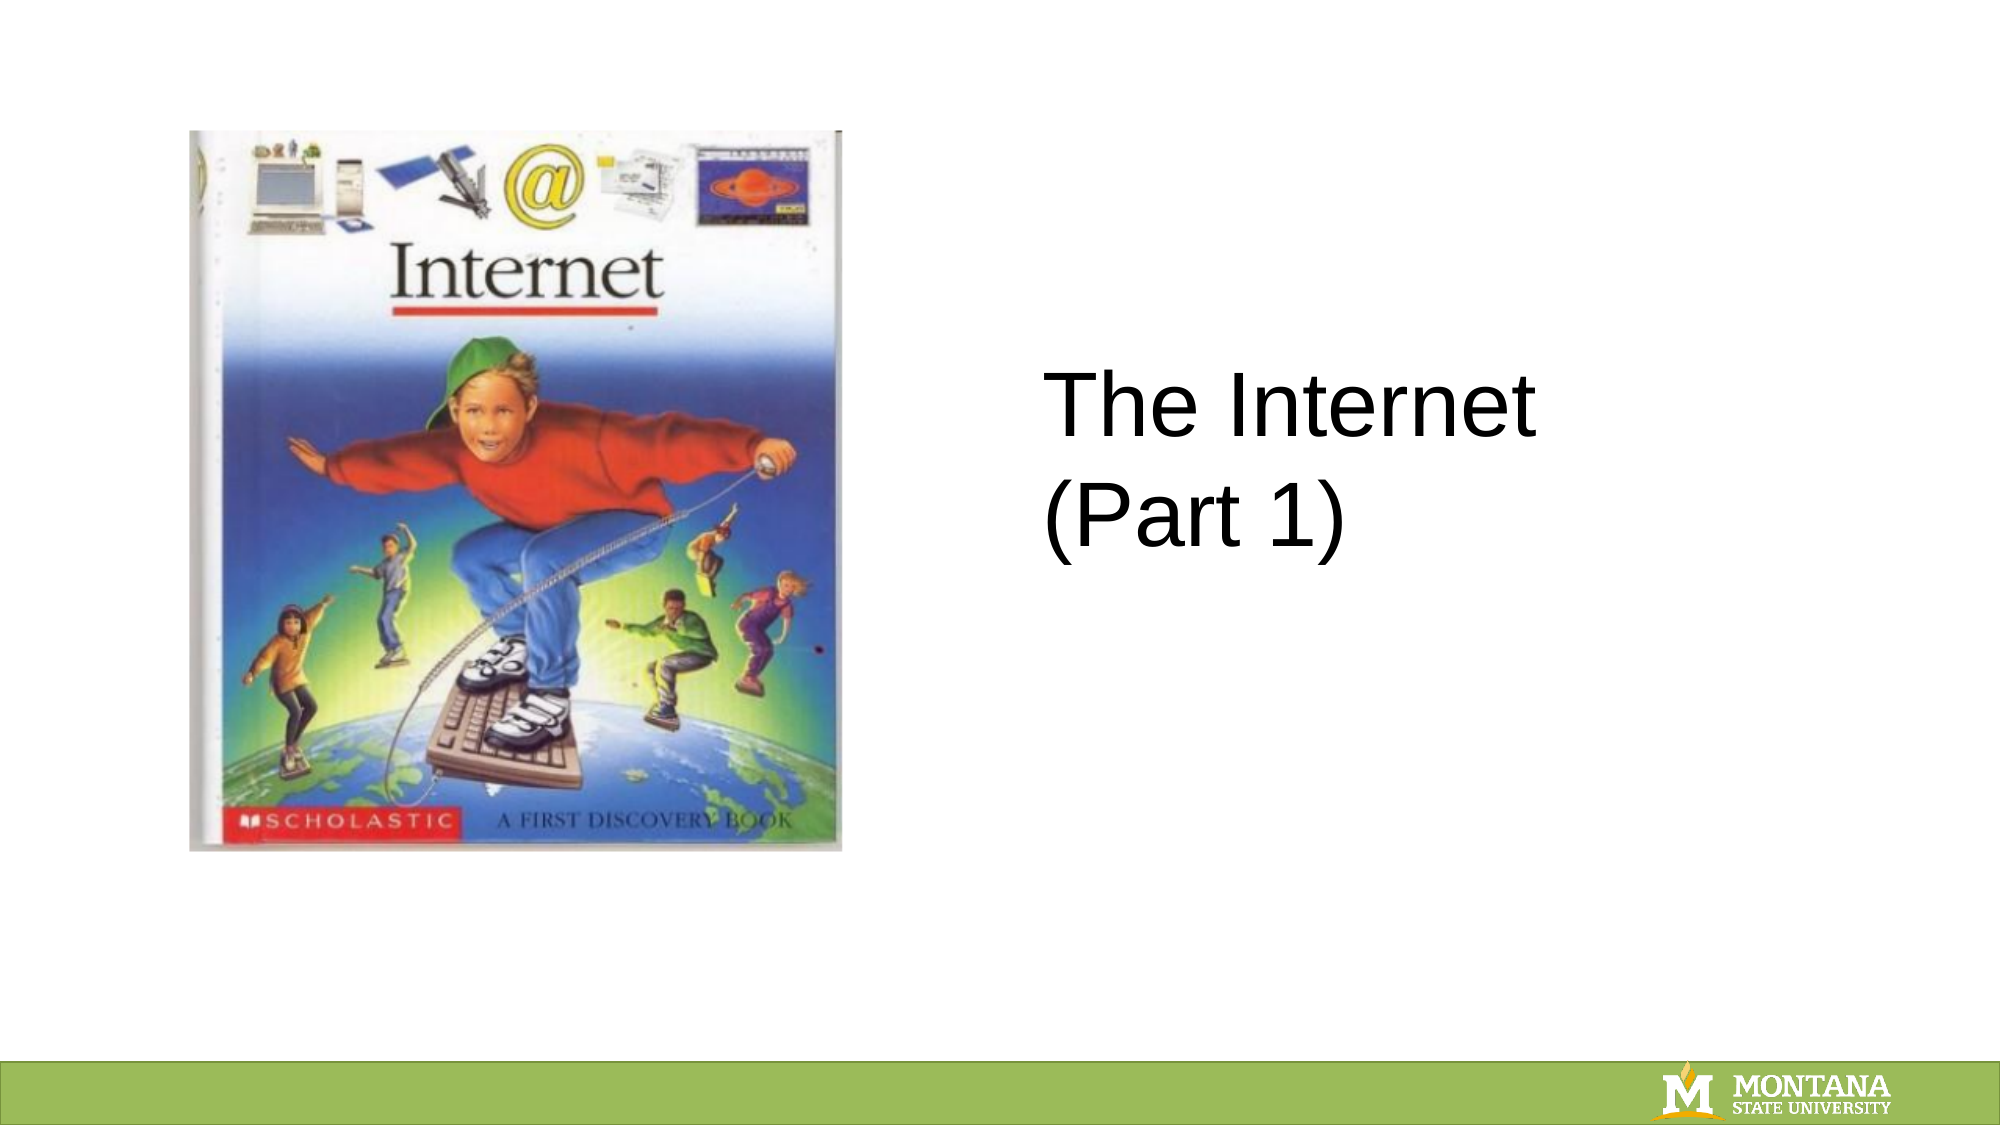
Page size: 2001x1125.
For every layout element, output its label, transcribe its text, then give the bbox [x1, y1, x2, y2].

text_box The Internet (Part 1) [1027, 337, 1578, 573]
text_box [1892, 1060, 2000, 1125]
picture [1649, 1060, 1892, 1122]
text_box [0, 1060, 1647, 1125]
picture [174, 112, 869, 869]
